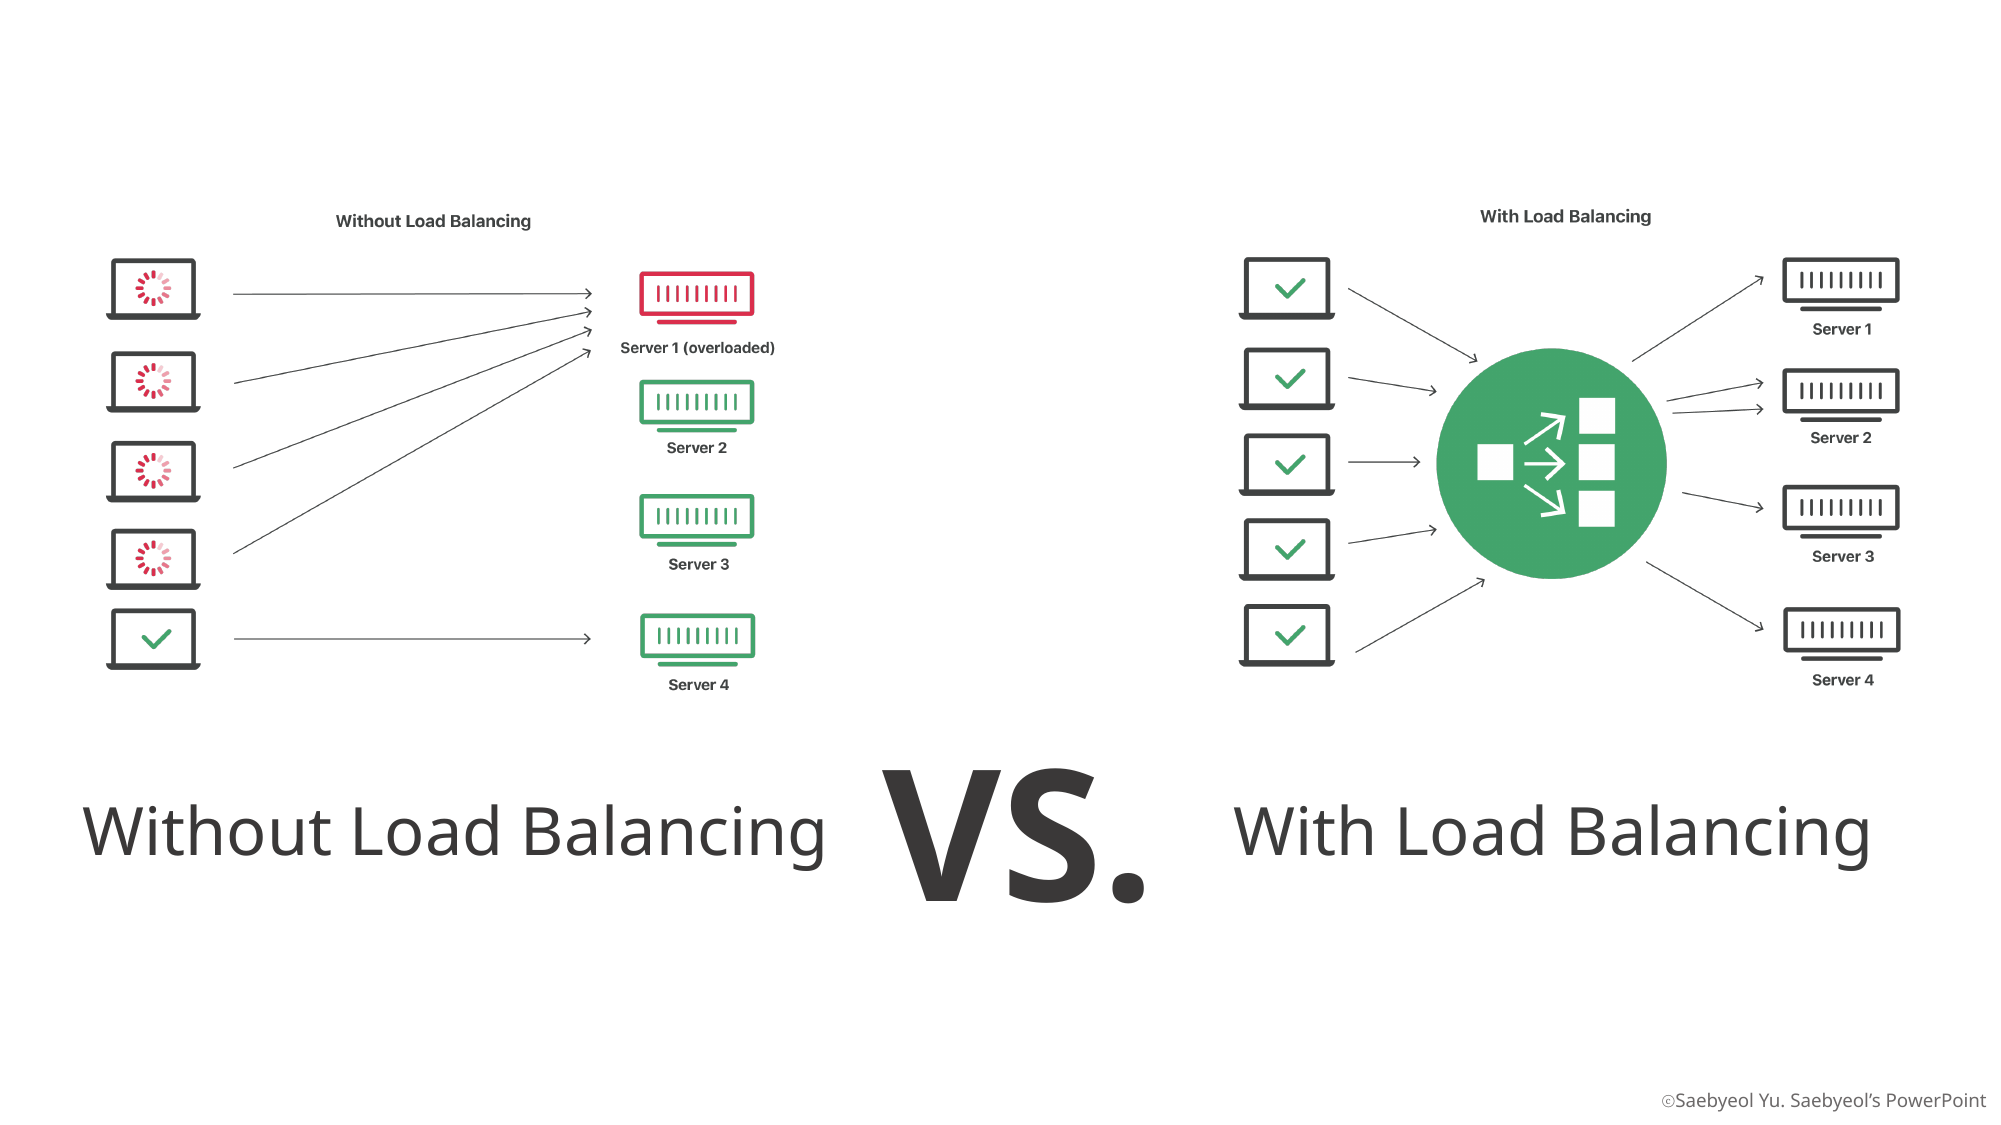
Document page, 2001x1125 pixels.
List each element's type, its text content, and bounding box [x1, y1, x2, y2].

picture [1170, 162, 1960, 735]
text_box VS. [867, 711, 1170, 946]
text_box With Load Balancing [1218, 781, 1890, 877]
text_box Without Load Balancing [67, 781, 845, 877]
picture [64, 167, 838, 729]
text_box [0, 0, 1001, 1125]
